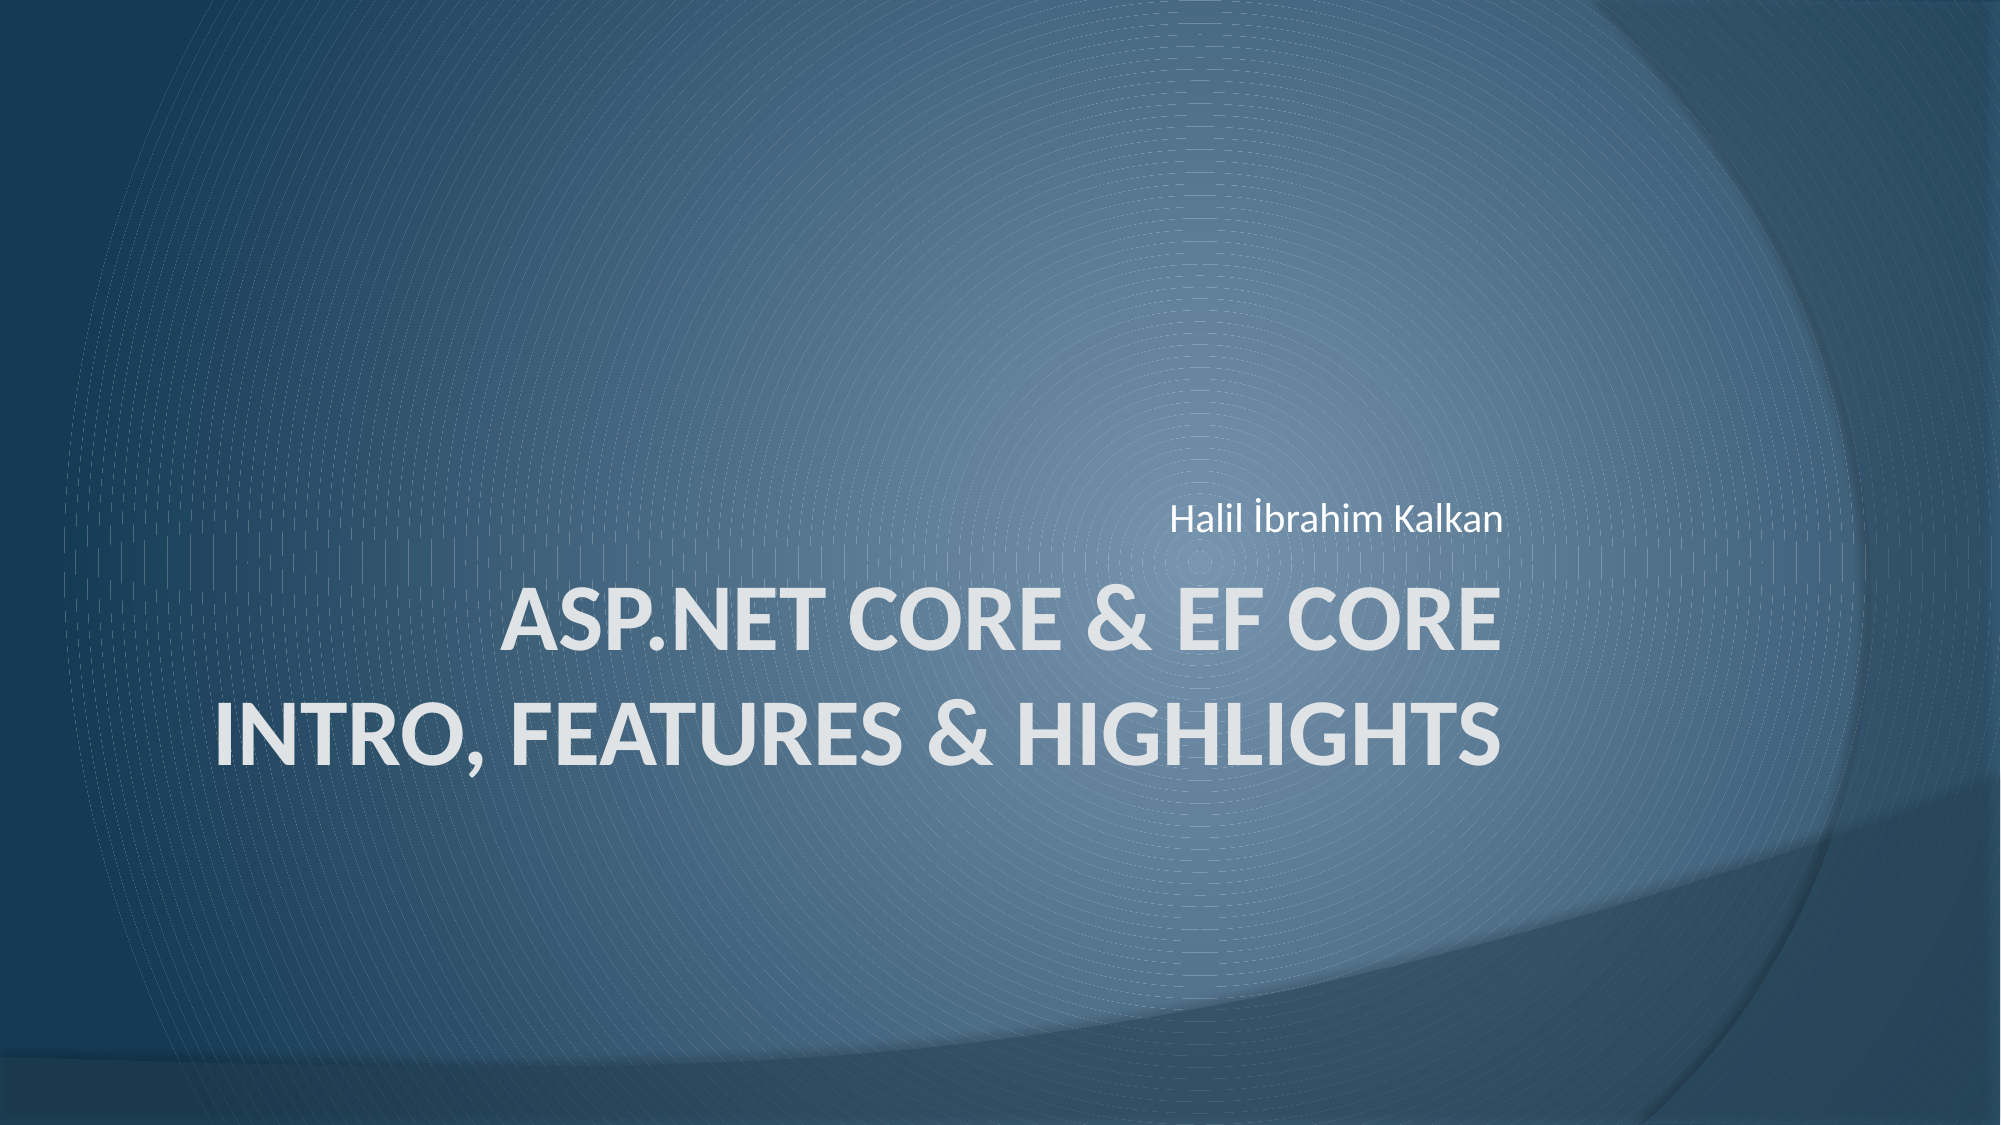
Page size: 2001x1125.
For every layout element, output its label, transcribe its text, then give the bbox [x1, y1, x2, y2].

subtitle Halil İbrahim Kalkan [94, 253, 1512, 541]
title ASP.NET Core & EF Core INTRO, FEATURES & HIGHLIGHTS [93, 547, 1512, 925]
